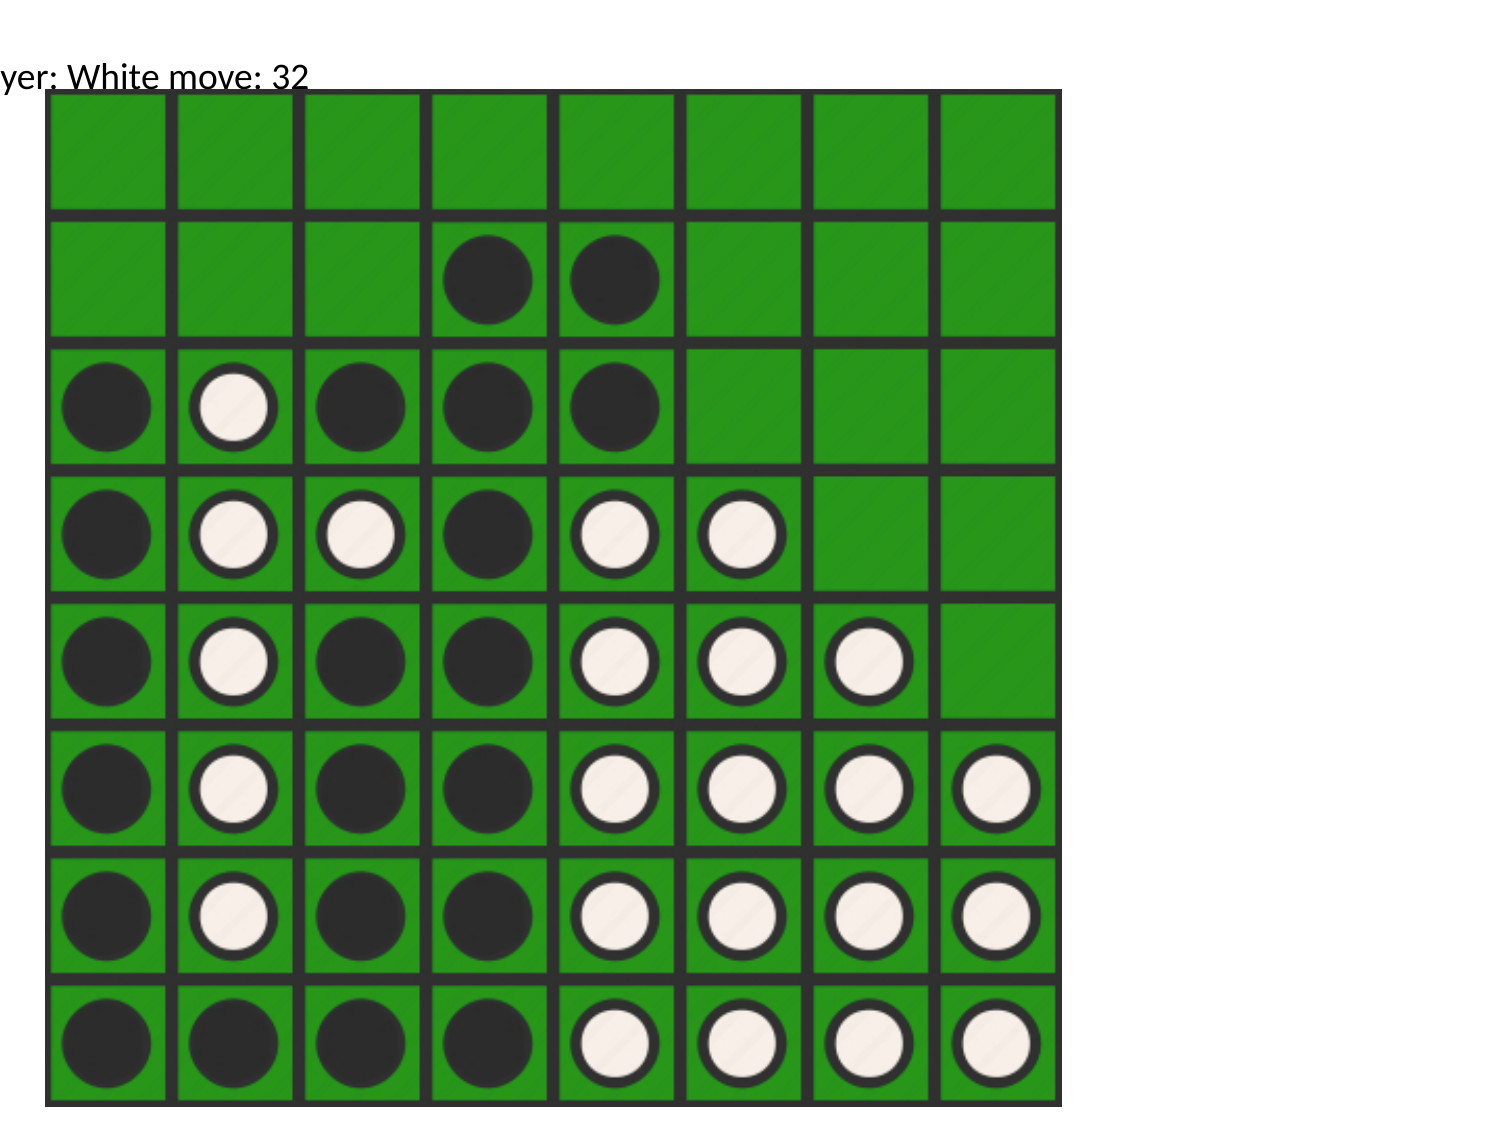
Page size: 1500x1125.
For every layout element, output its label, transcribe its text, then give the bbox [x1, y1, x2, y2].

picture [44, 89, 1062, 1107]
text_box turn: 40 player: White move: 32 [0, 44, 325, 105]
